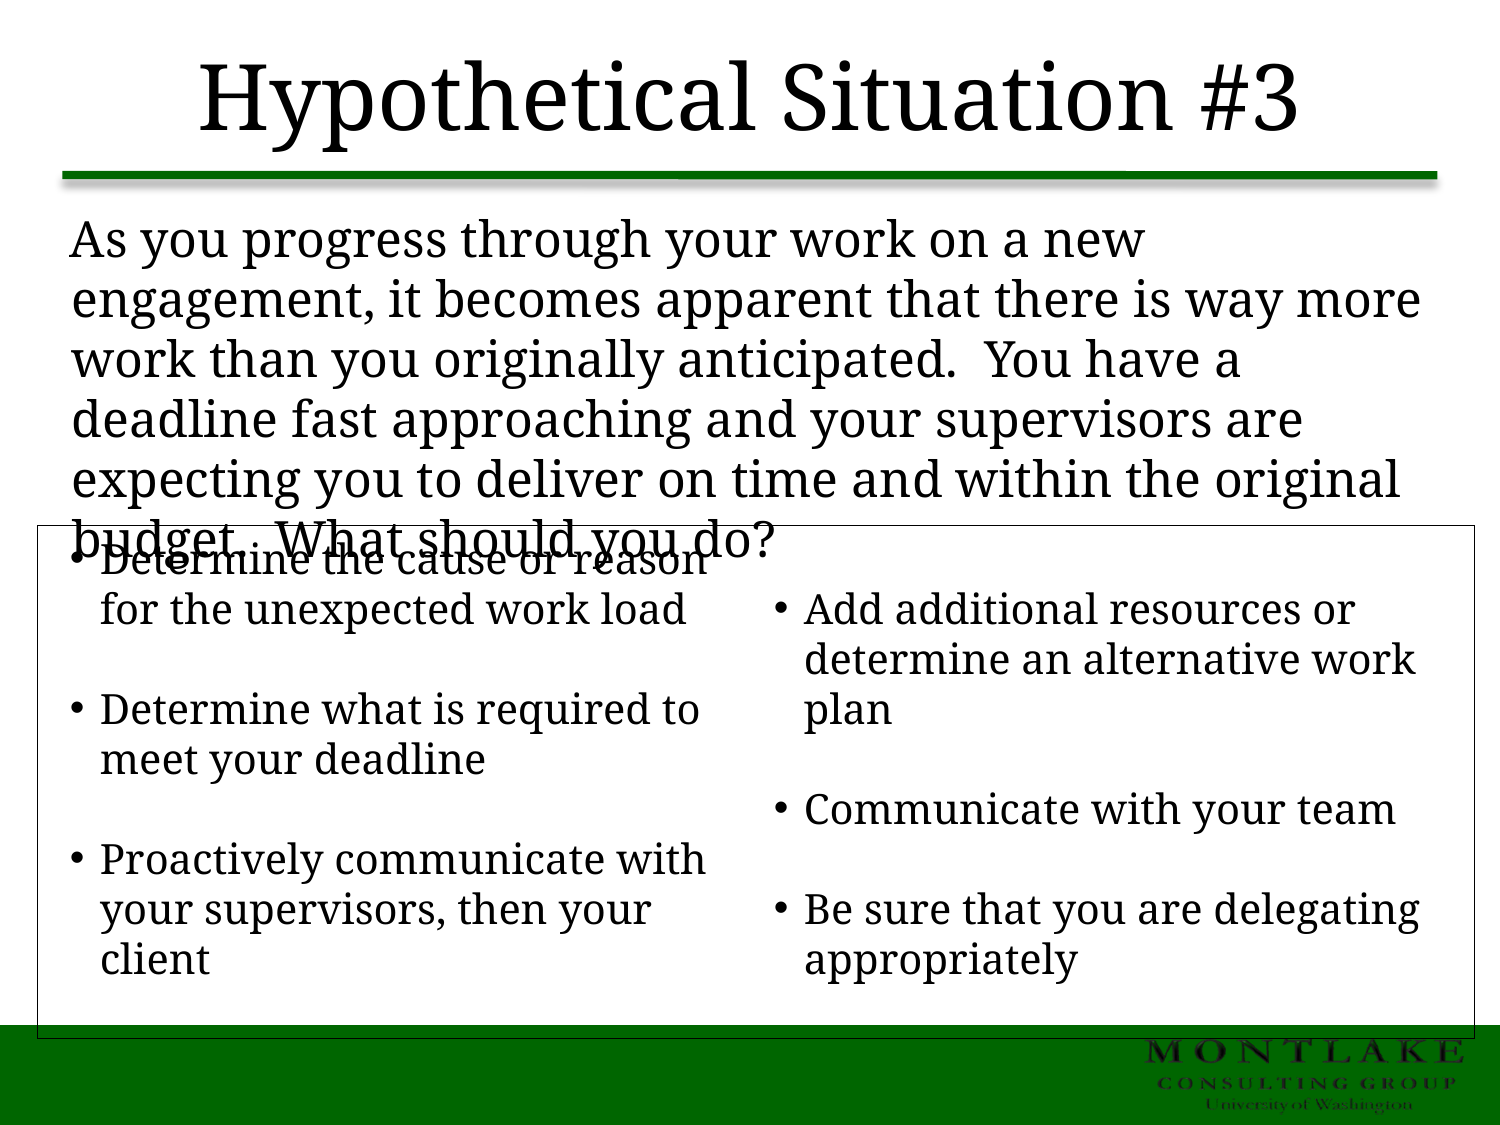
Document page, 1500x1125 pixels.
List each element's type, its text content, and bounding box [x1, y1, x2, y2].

text_box [0, 1023, 1111, 1125]
picture [1116, 1020, 1500, 1125]
text_box Determine the cause or reason for the unexpected work load Determine what is required to meet your deadline Proactively communicate with your supervisors, then your client Add additional resources or determine an alternative work plan Communicate with your team Be sure that you are delegating appropriately [37, 525, 1475, 1039]
title Hypothetical Situation #3 [75, 0, 1425, 171]
text_box As you progress through your work on a new engagement, it becomes apparent that there is way more work than you originally anticipated. You have a deadline fast approaching and your supervisors are expecting you to deliver on time and within the original budget. What should you do? [37, 199, 1463, 525]
